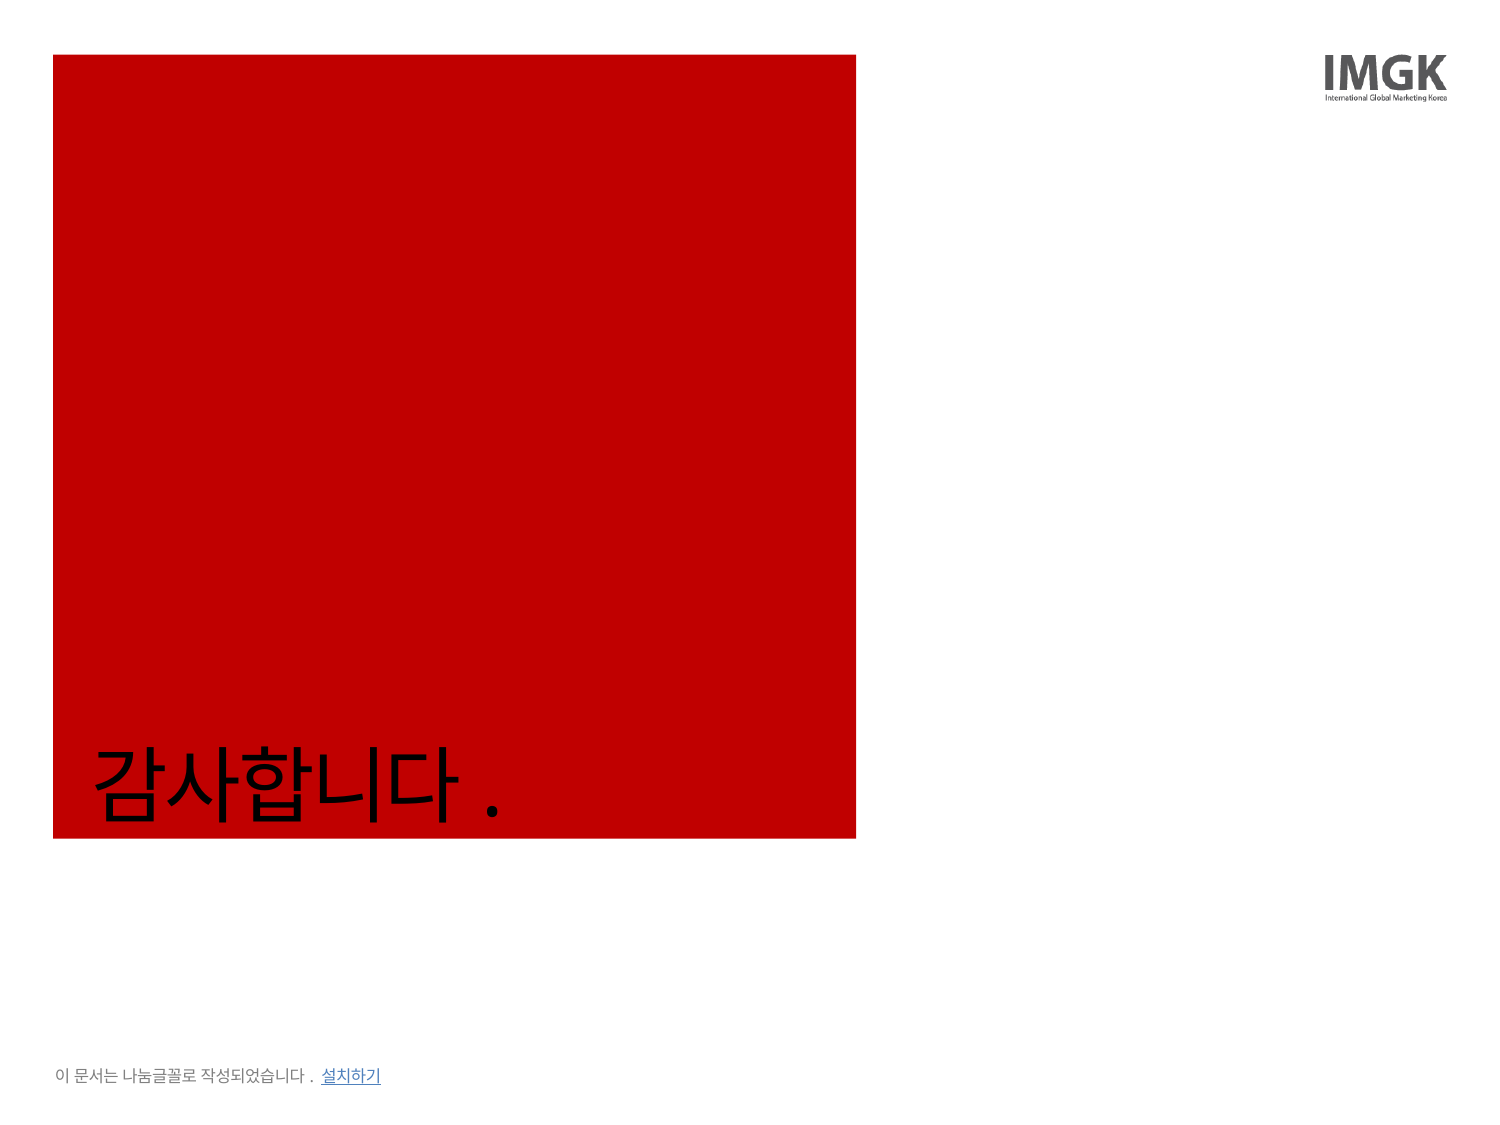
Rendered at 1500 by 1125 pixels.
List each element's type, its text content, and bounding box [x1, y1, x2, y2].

picture [1325, 54, 1448, 102]
text_box 이 문서는 나눔글꼴로 작성되었습니다. 설치하기 [40, 1046, 397, 1098]
title 감사합니다. [76, 680, 857, 885]
text_box [51, 52, 858, 841]
